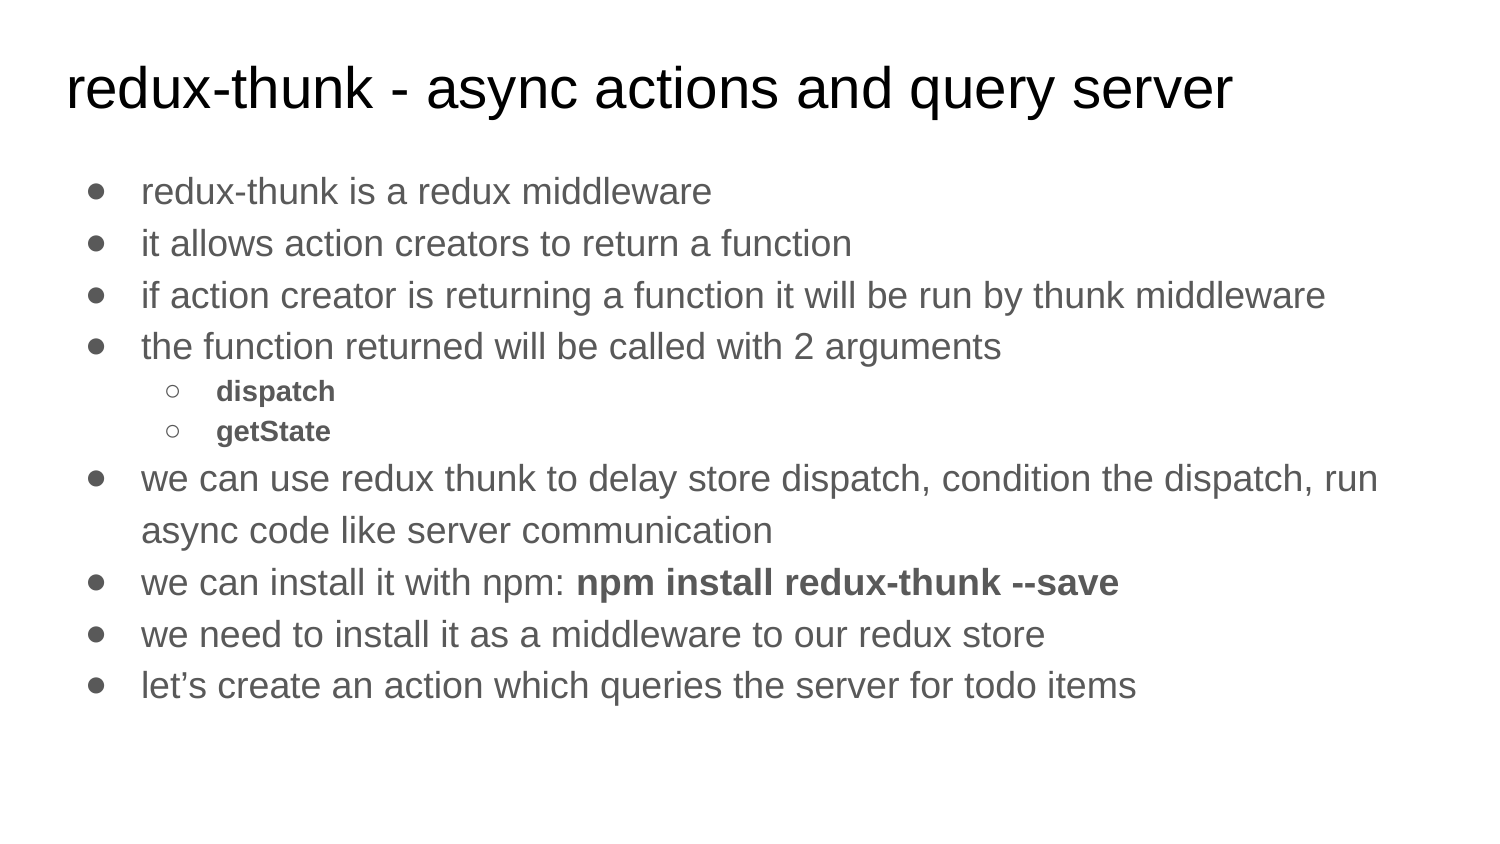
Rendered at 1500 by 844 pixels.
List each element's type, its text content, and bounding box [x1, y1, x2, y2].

list redux-thunk is a redux middleware it allows action creators to return a function if action creator is returning a function it will be run by thunk middleware the function returned will be called with 2 arguments dispatch getState we can use redux thunk to delay store dispatch, condition the dispatch, run async code like server communication we can install it with npm: npm install redux-thunk --save we need to install it as a middleware to our redux store let’s create an action which queries the server for todo items [51, 145, 1449, 750]
title redux-thunk - async actions and query server [51, 35, 1449, 130]
